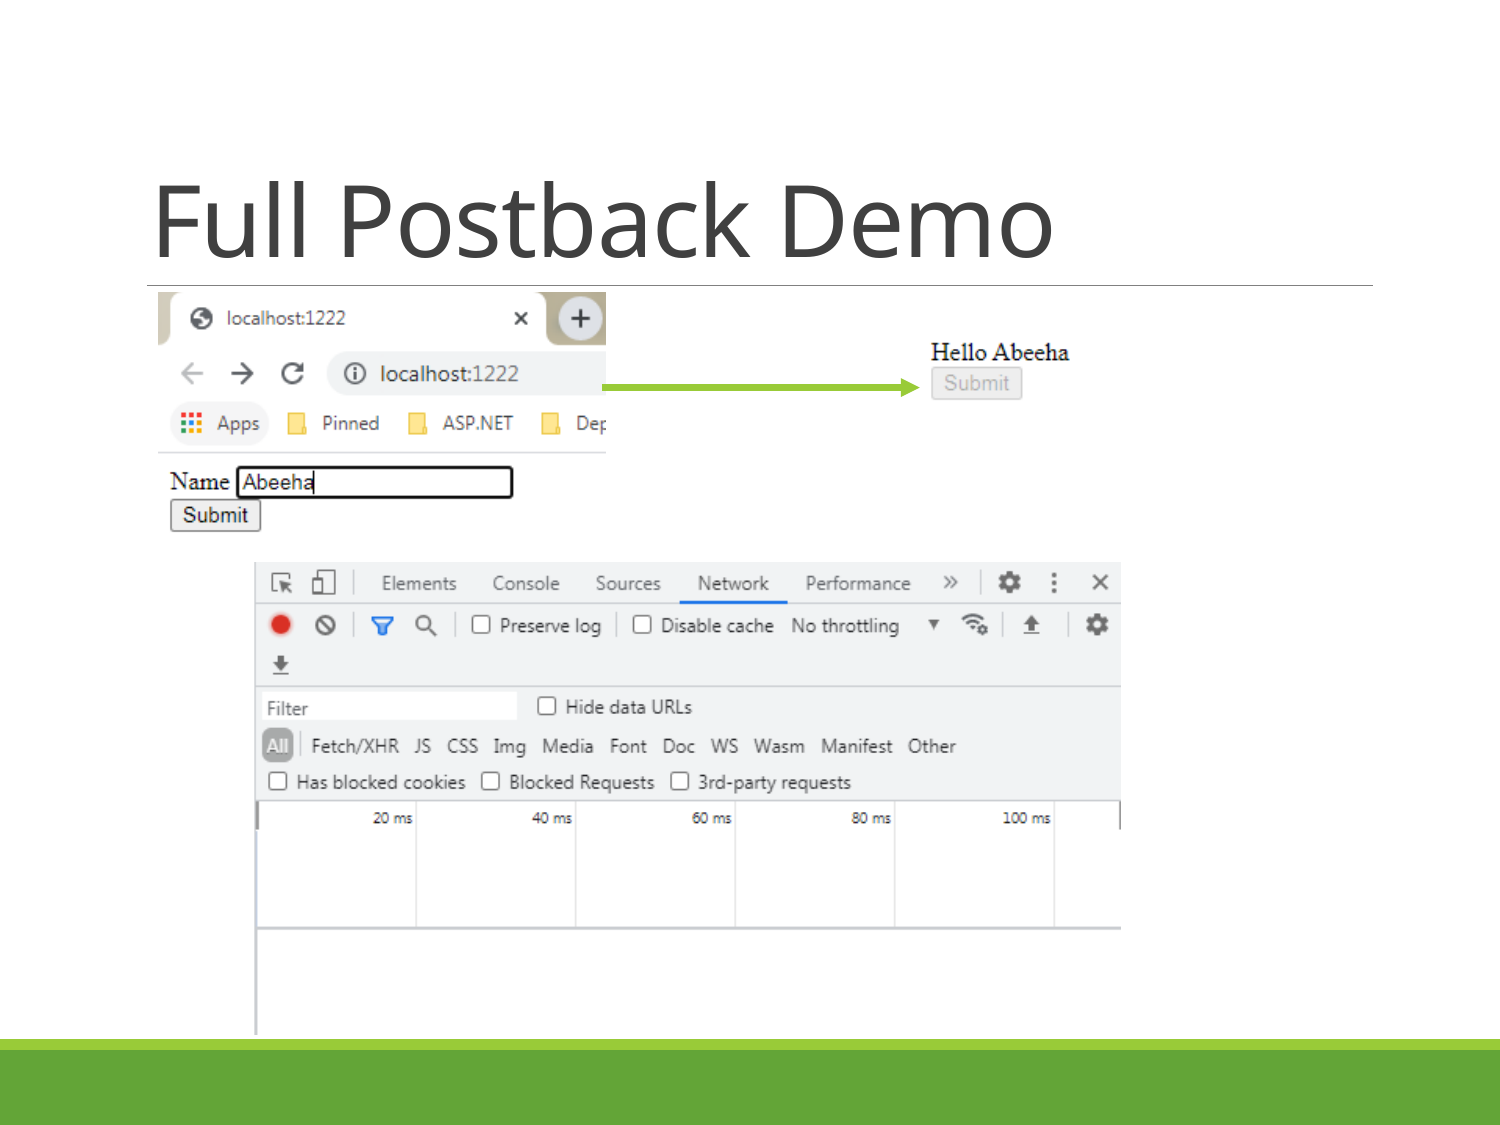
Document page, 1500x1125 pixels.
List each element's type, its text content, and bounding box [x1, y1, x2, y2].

picture [158, 292, 1122, 1035]
title Full Postback Demo [135, 47, 1373, 285]
picture [919, 329, 1139, 446]
